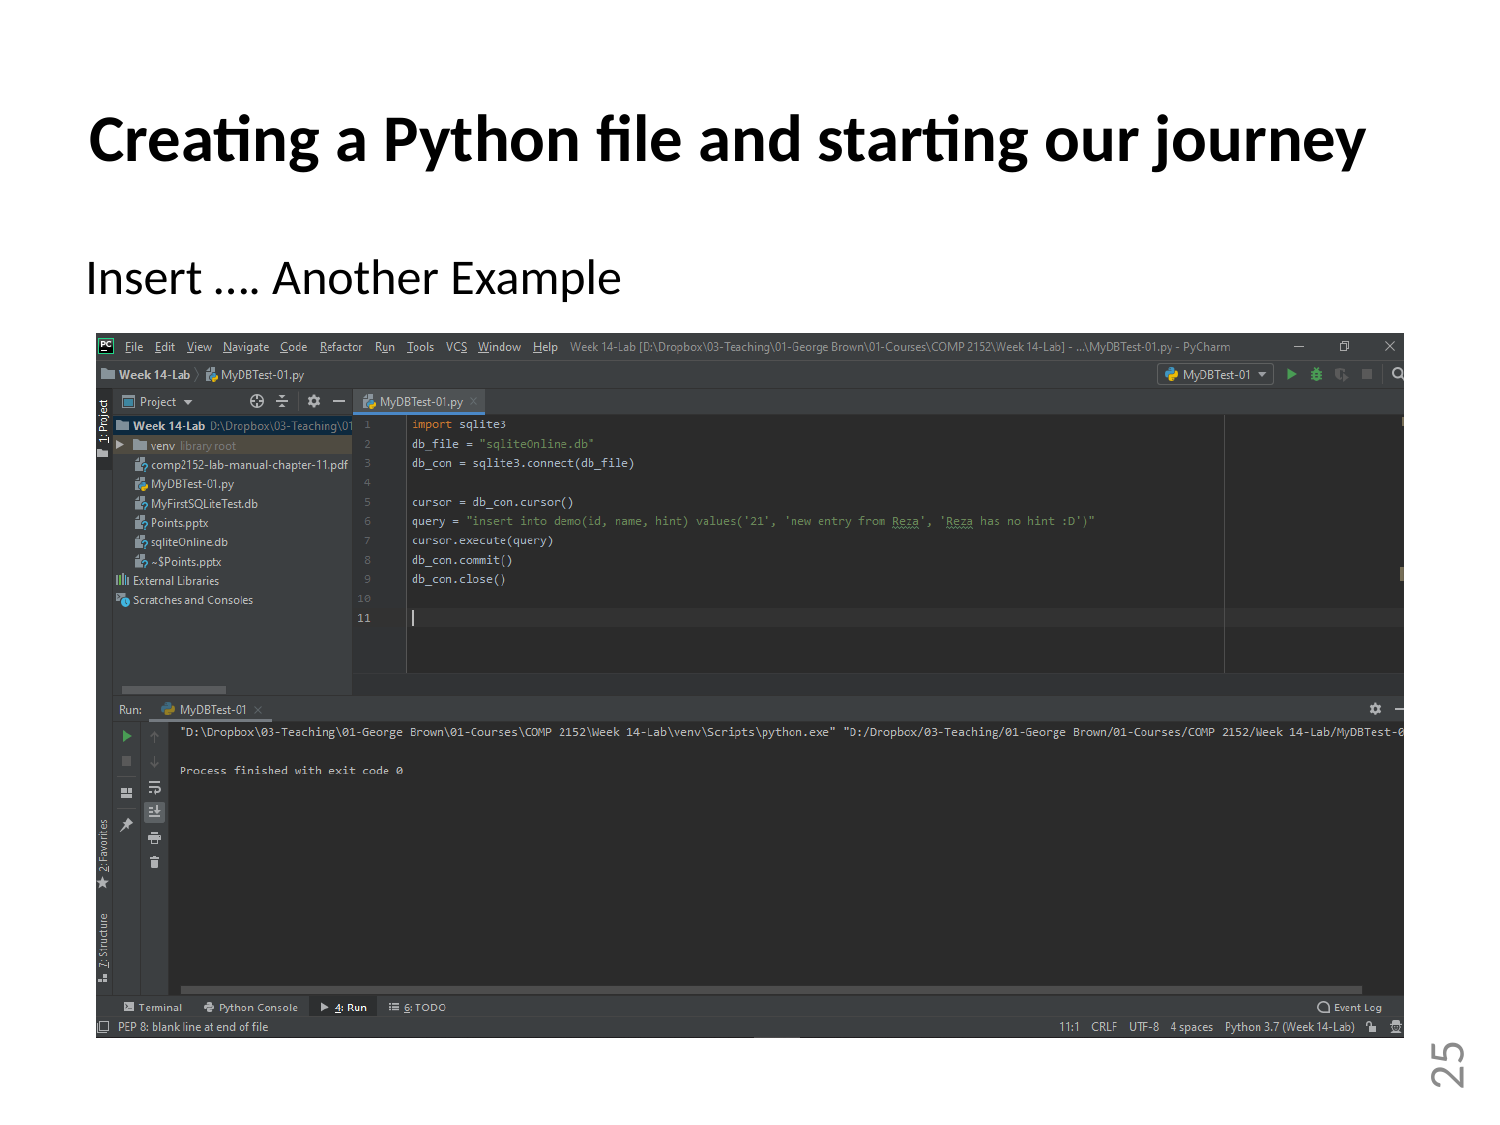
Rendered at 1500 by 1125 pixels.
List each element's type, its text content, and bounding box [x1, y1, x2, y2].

slide_number 25 [1412, 1025, 1475, 1125]
text_box Creating a Python file and starting our journey [74, 87, 1438, 183]
text_box Insert …. Another Example [70, 237, 1434, 313]
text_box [96, 333, 1404, 1038]
